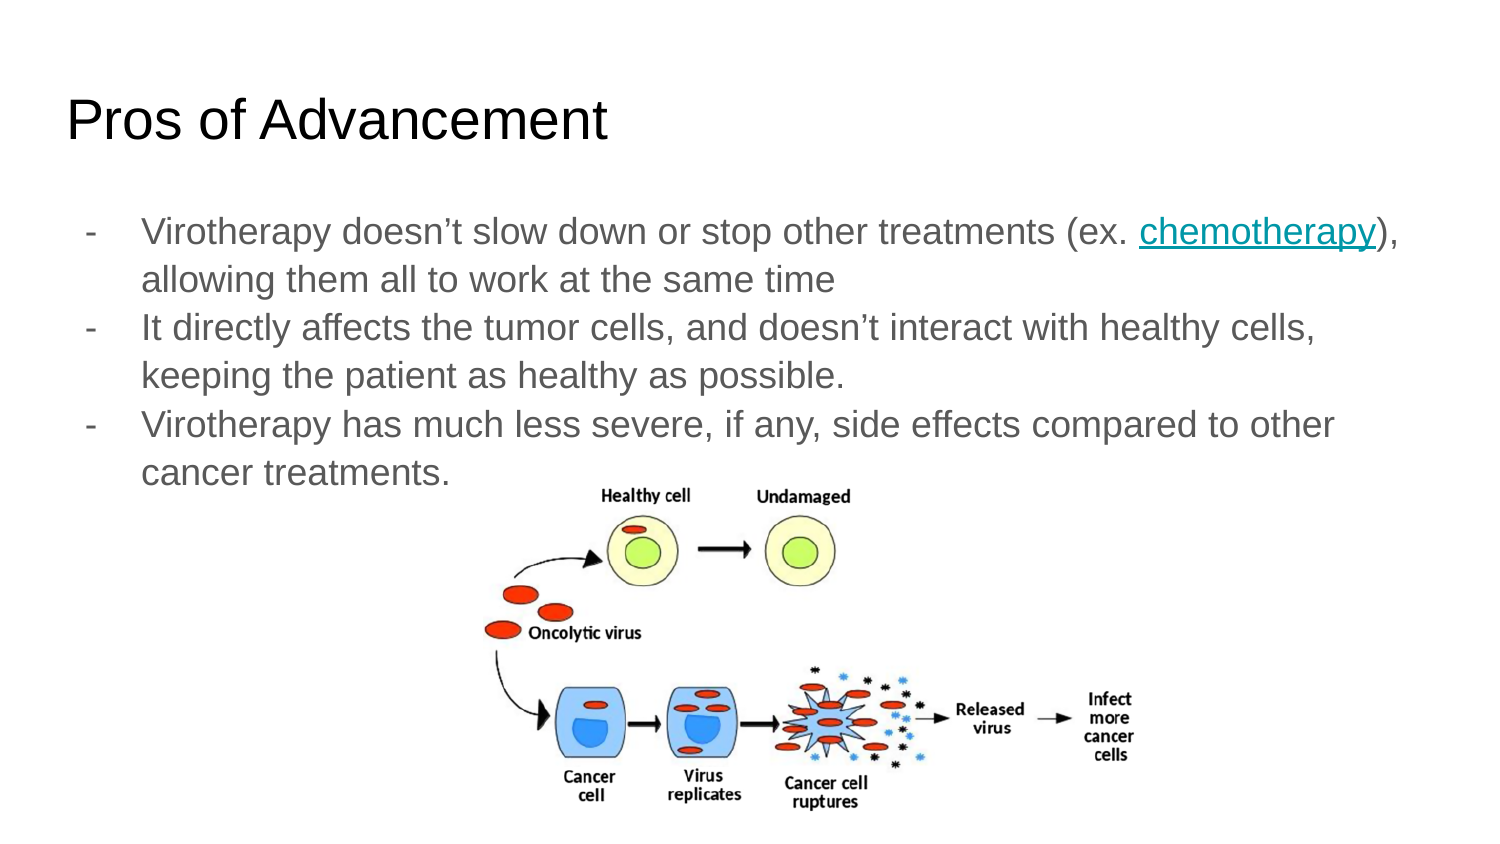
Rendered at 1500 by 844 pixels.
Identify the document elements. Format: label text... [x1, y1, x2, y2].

picture [483, 482, 1136, 812]
title Pros of Advancement [51, 72, 1449, 167]
list Virotherapy doesn’t slow down or stop other treatments (ex. chemotherapy), allowing them all to work at the same time It directly affects the tumor cells, and doesn’t interact with healthy cells, keeping the patient as healthy as possible. Virotherapy has much less severe, if any, side effects compared to other cancer treatments. [51, 189, 1449, 750]
